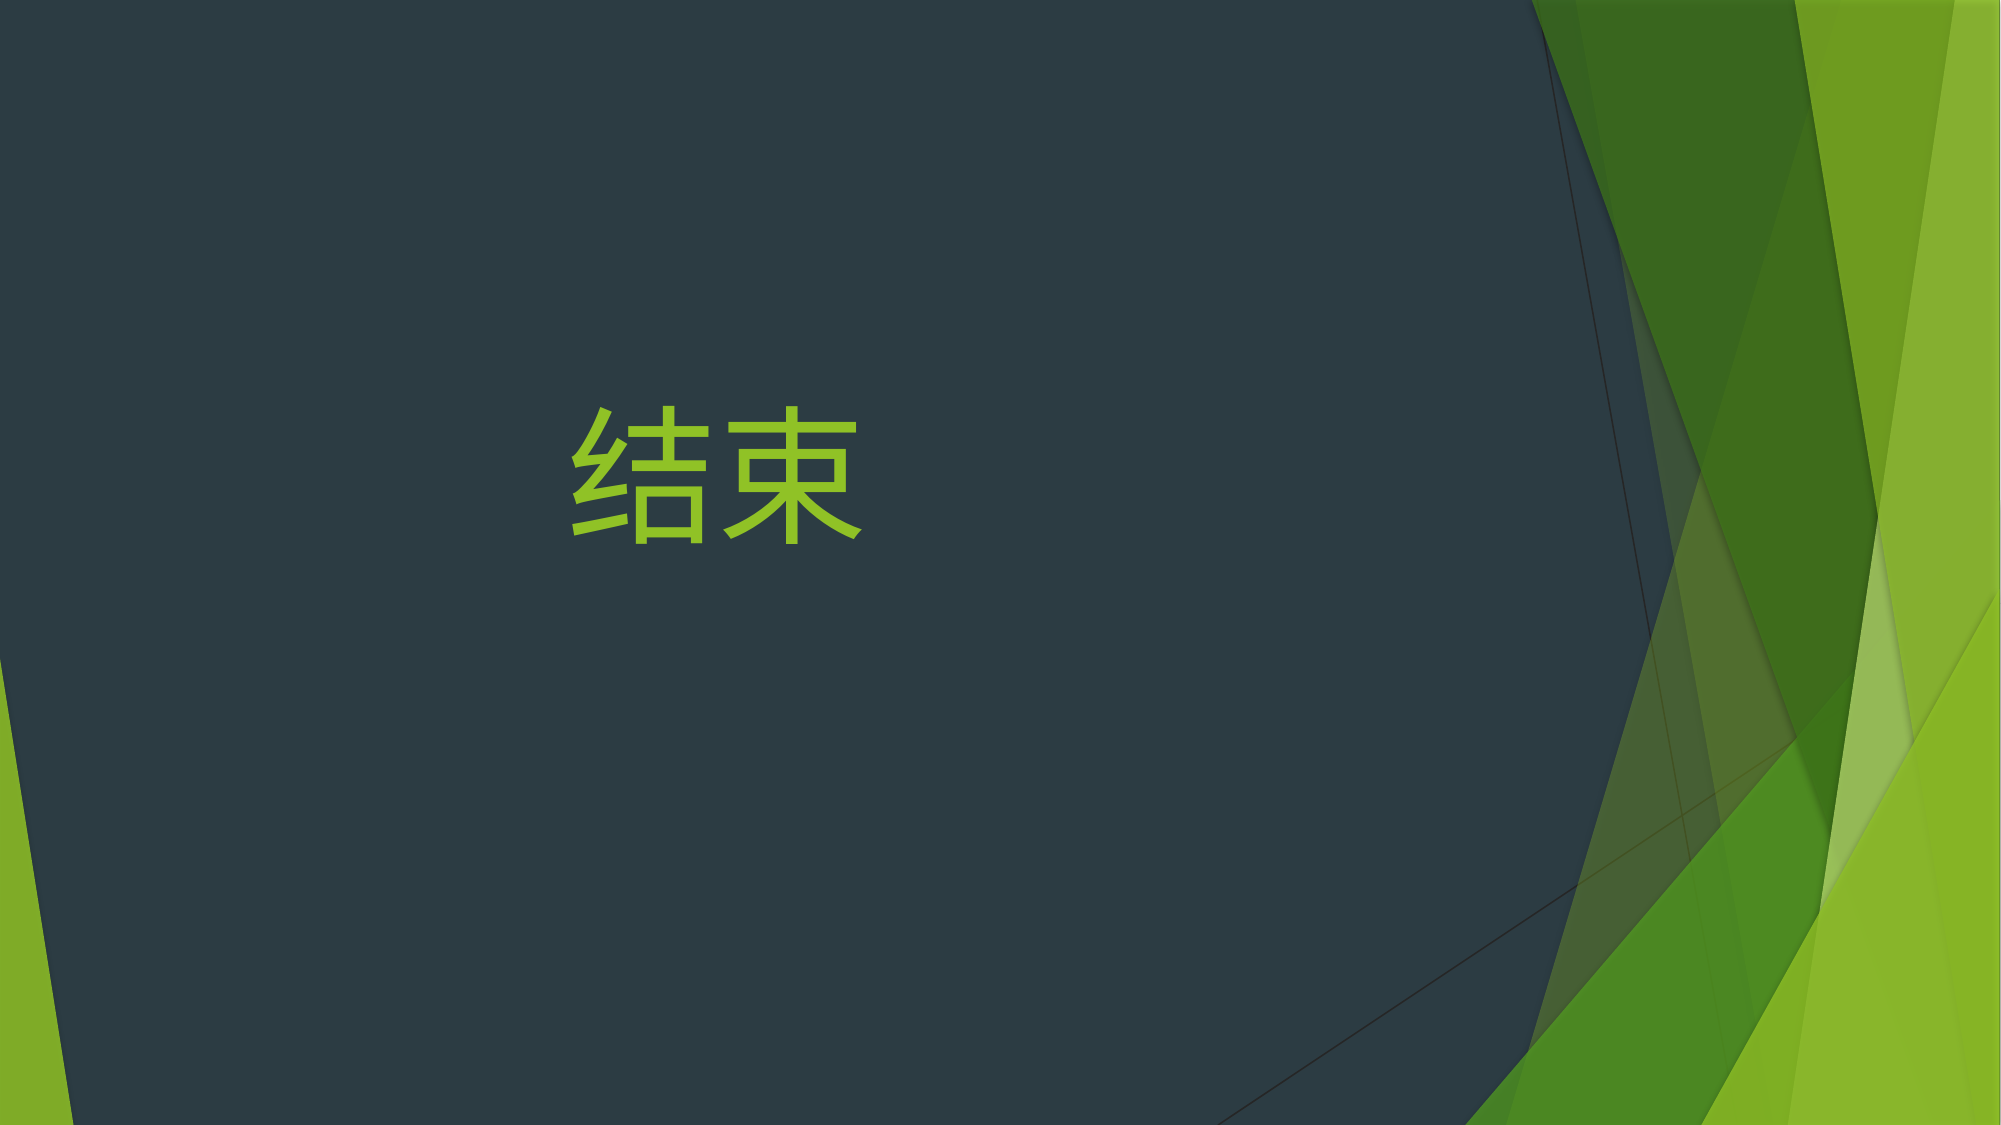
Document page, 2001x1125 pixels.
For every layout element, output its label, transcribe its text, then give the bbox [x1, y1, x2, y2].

text_box 结束 [552, 374, 1827, 645]
